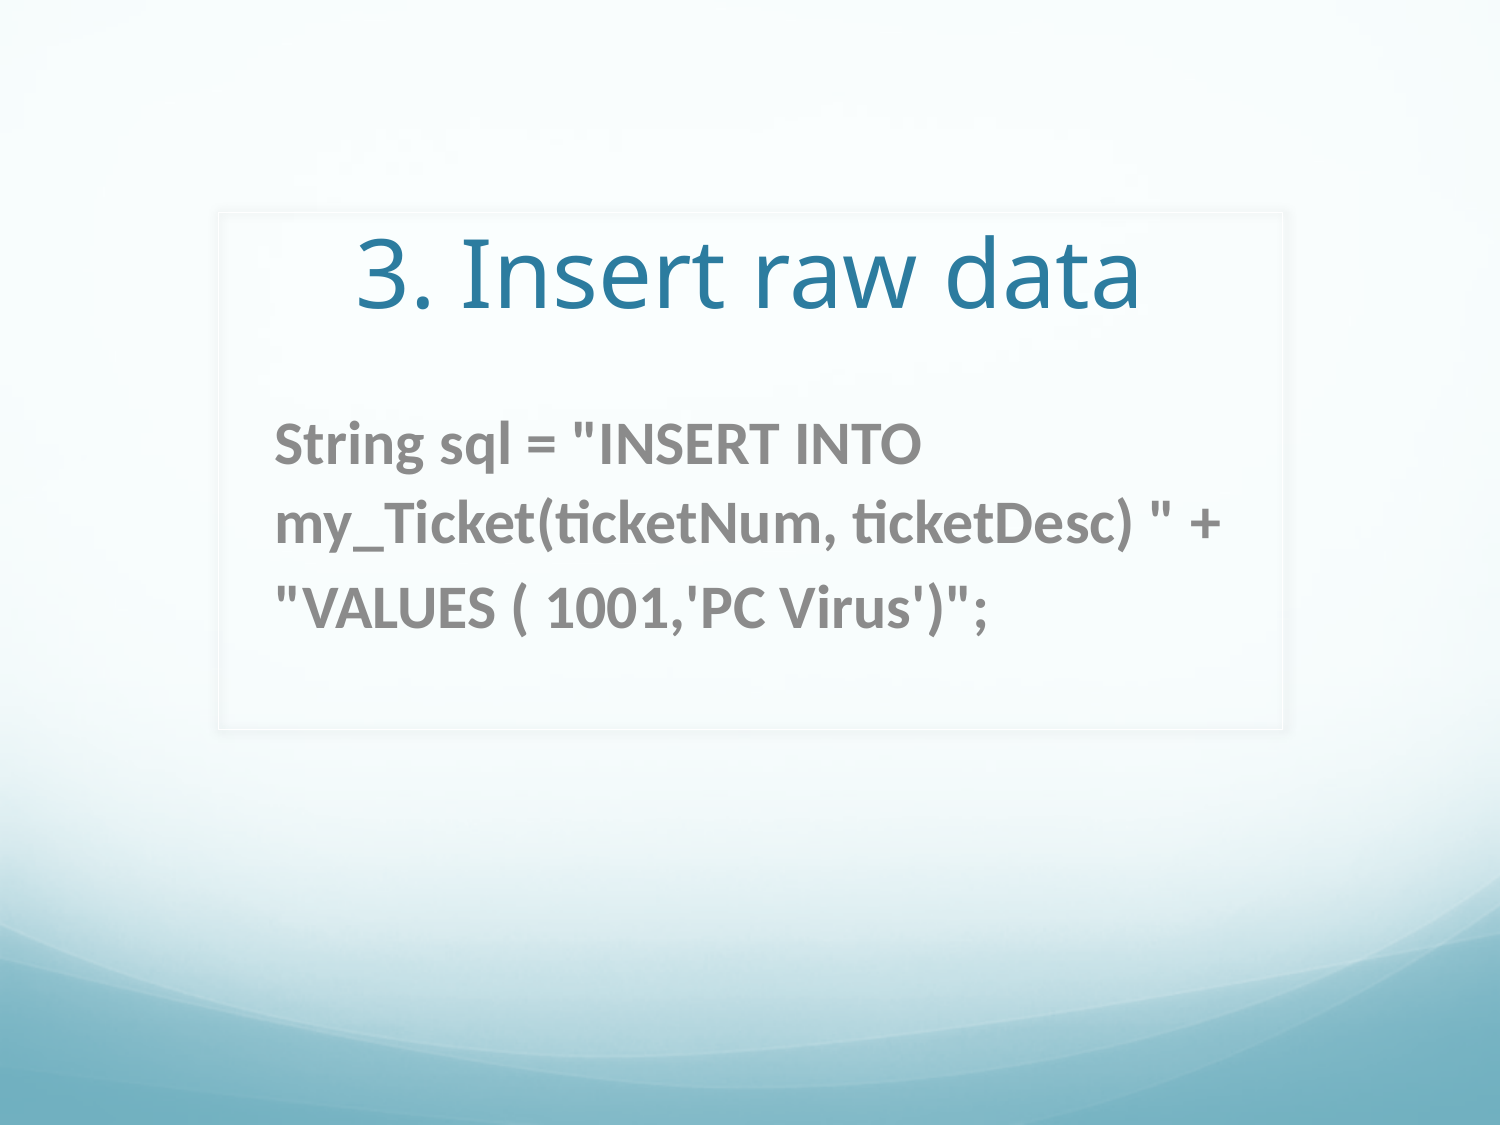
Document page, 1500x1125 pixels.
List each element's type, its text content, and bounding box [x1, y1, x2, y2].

title 3. Insert raw data [217, 249, 1283, 336]
subtitle String sql = "INSERT INTO my_Ticket(ticketNum, ticketDesc) " + "VALUES ( 1001,'PC Virus')"; [259, 389, 1257, 698]
